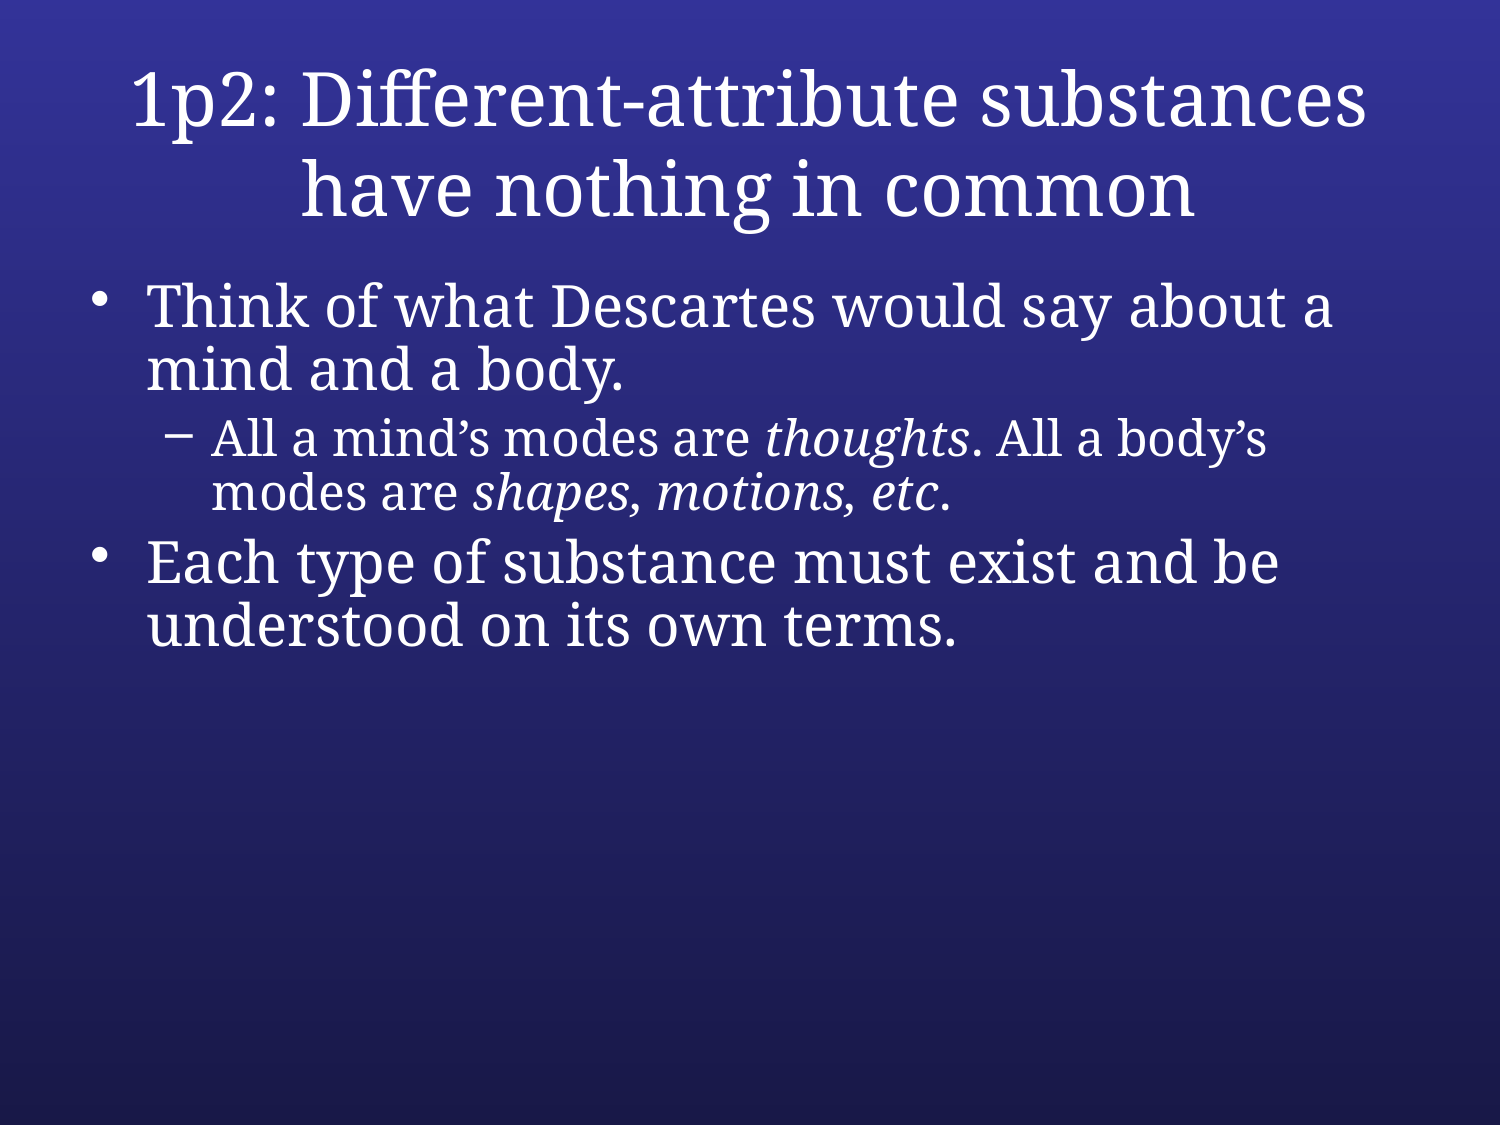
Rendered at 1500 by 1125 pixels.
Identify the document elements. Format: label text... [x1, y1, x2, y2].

title 1p2: Different-attribute substances have nothing in common [75, 70, 1425, 213]
list Think of what Descartes would say about a mind and a body. All a mind’s modes are thoughts. All a body’s modes are shapes, motions, etc. Each type of substance must exist and be understood on its own terms. [75, 270, 1425, 1063]
